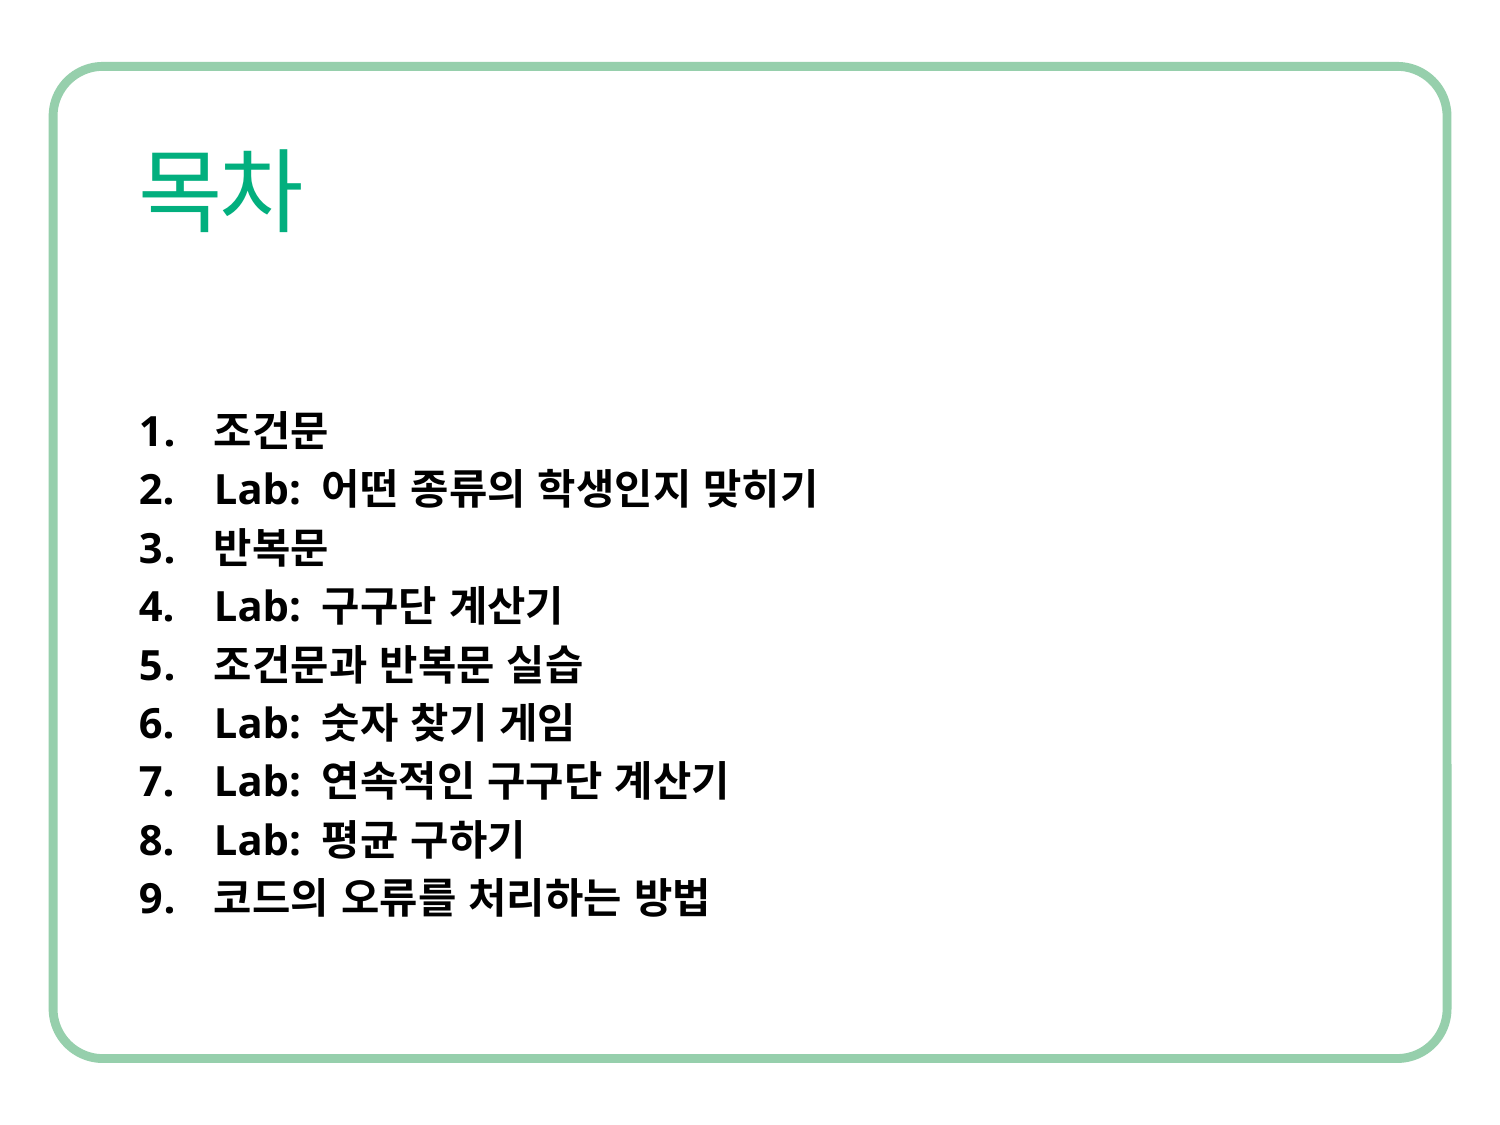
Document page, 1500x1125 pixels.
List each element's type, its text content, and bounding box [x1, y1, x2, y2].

list 조건문 Lab: 어떤 종류의 학생인지 맞히기 반복문 Lab: 구구단 계산기 조건문과 반복문 실습 Lab: 숫자 찾기 게임 Lab: 연속적인 구구단 계산기 Lab: 평균 구하기 코드의 오류를 처리하는 방법 [123, 303, 1374, 1024]
